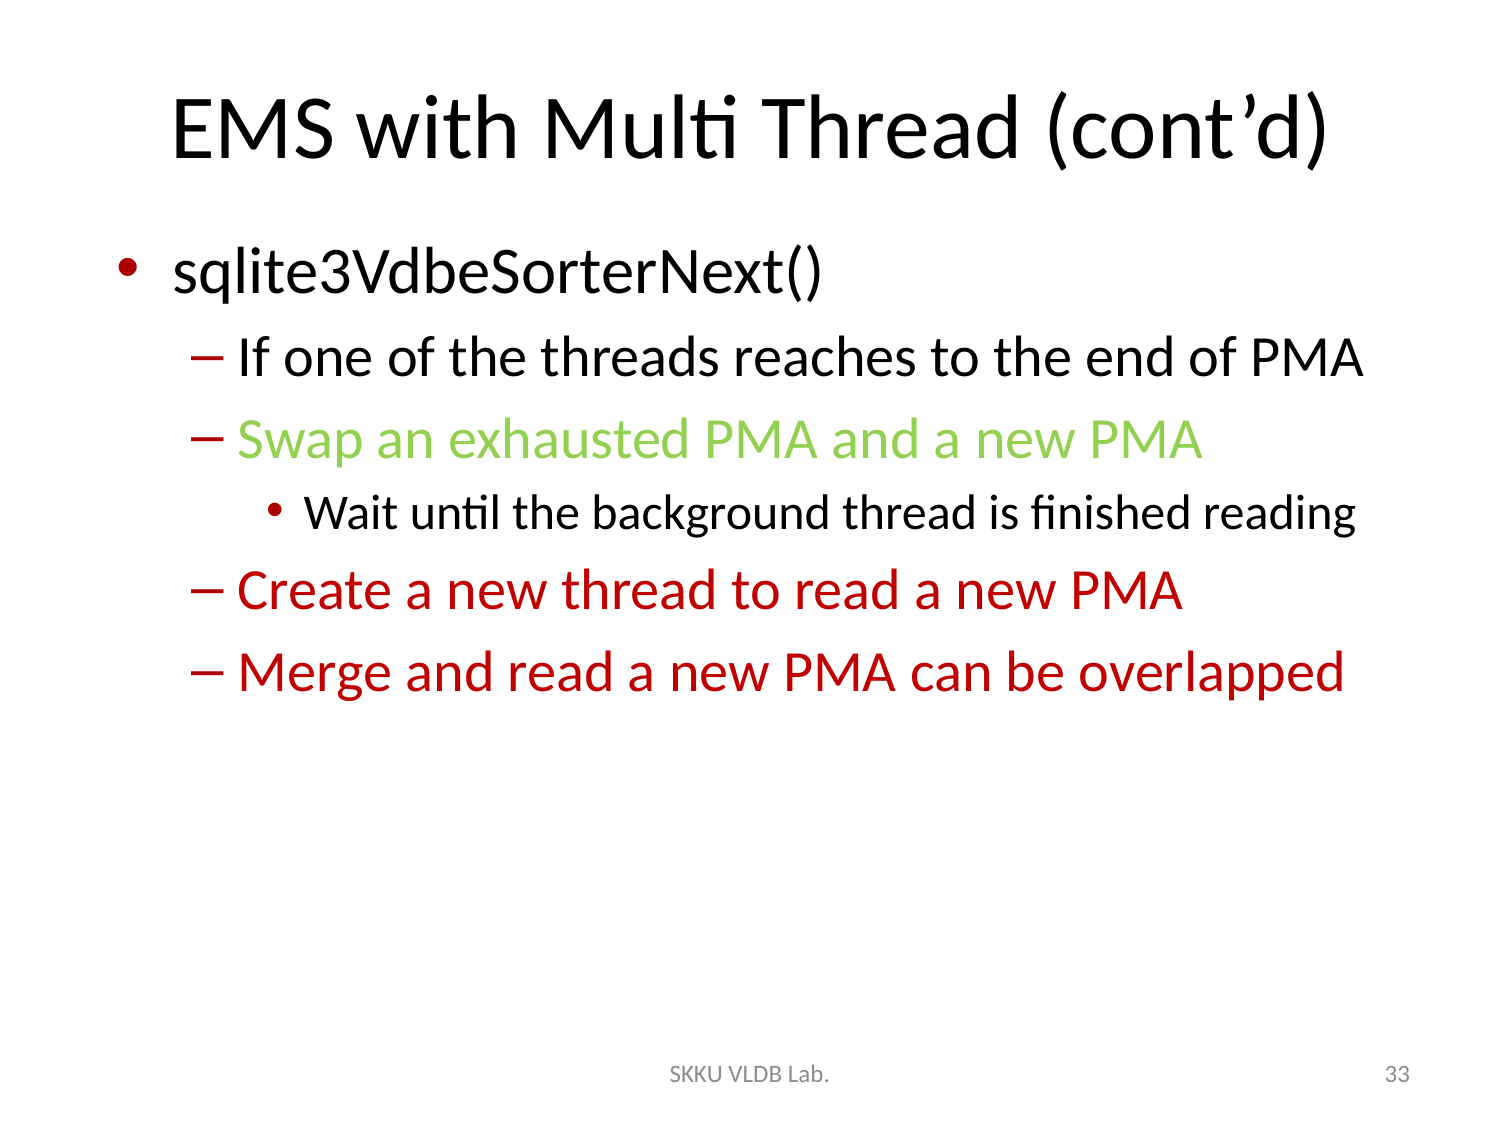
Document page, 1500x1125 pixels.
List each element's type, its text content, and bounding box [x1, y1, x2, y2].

footer SKKU VLDB Lab. [512, 1042, 988, 1103]
slide_number 33 [1074, 1042, 1425, 1103]
title EMS with Multi Thread (cont’d) [101, 45, 1402, 198]
list sqlite3VdbeSorterNext() If one of the threads reaches to the end of PMA Swap an exhausted PMA and a new PMA Wait until the background thread is finished reading Create a new thread to read a new PMA Merge and read a new PMA can be overlapped [101, 218, 1402, 1005]
